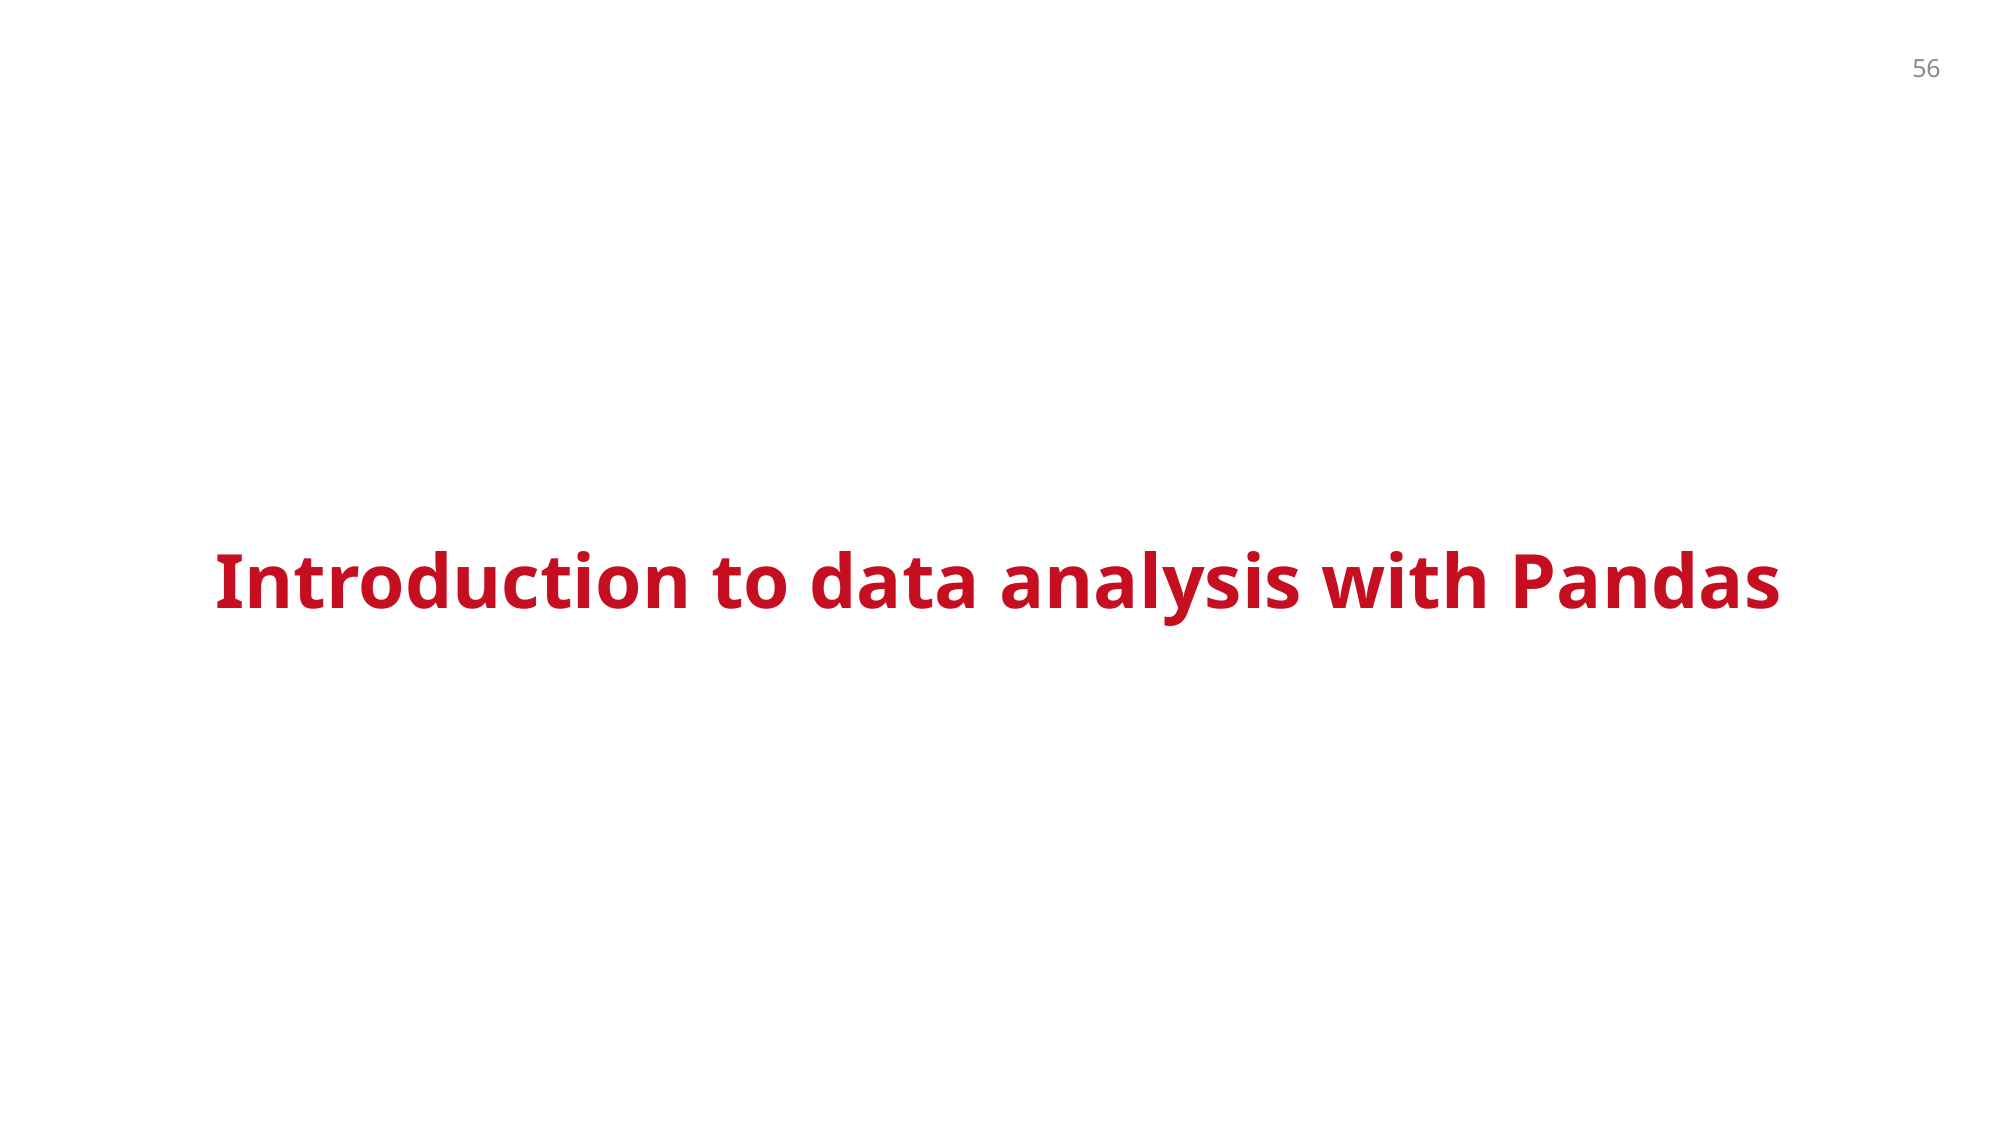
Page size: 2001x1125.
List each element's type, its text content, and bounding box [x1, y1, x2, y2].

title Introduction to data analysis with Pandas [136, 223, 1862, 945]
slide_number 56 [1505, 39, 1956, 100]
